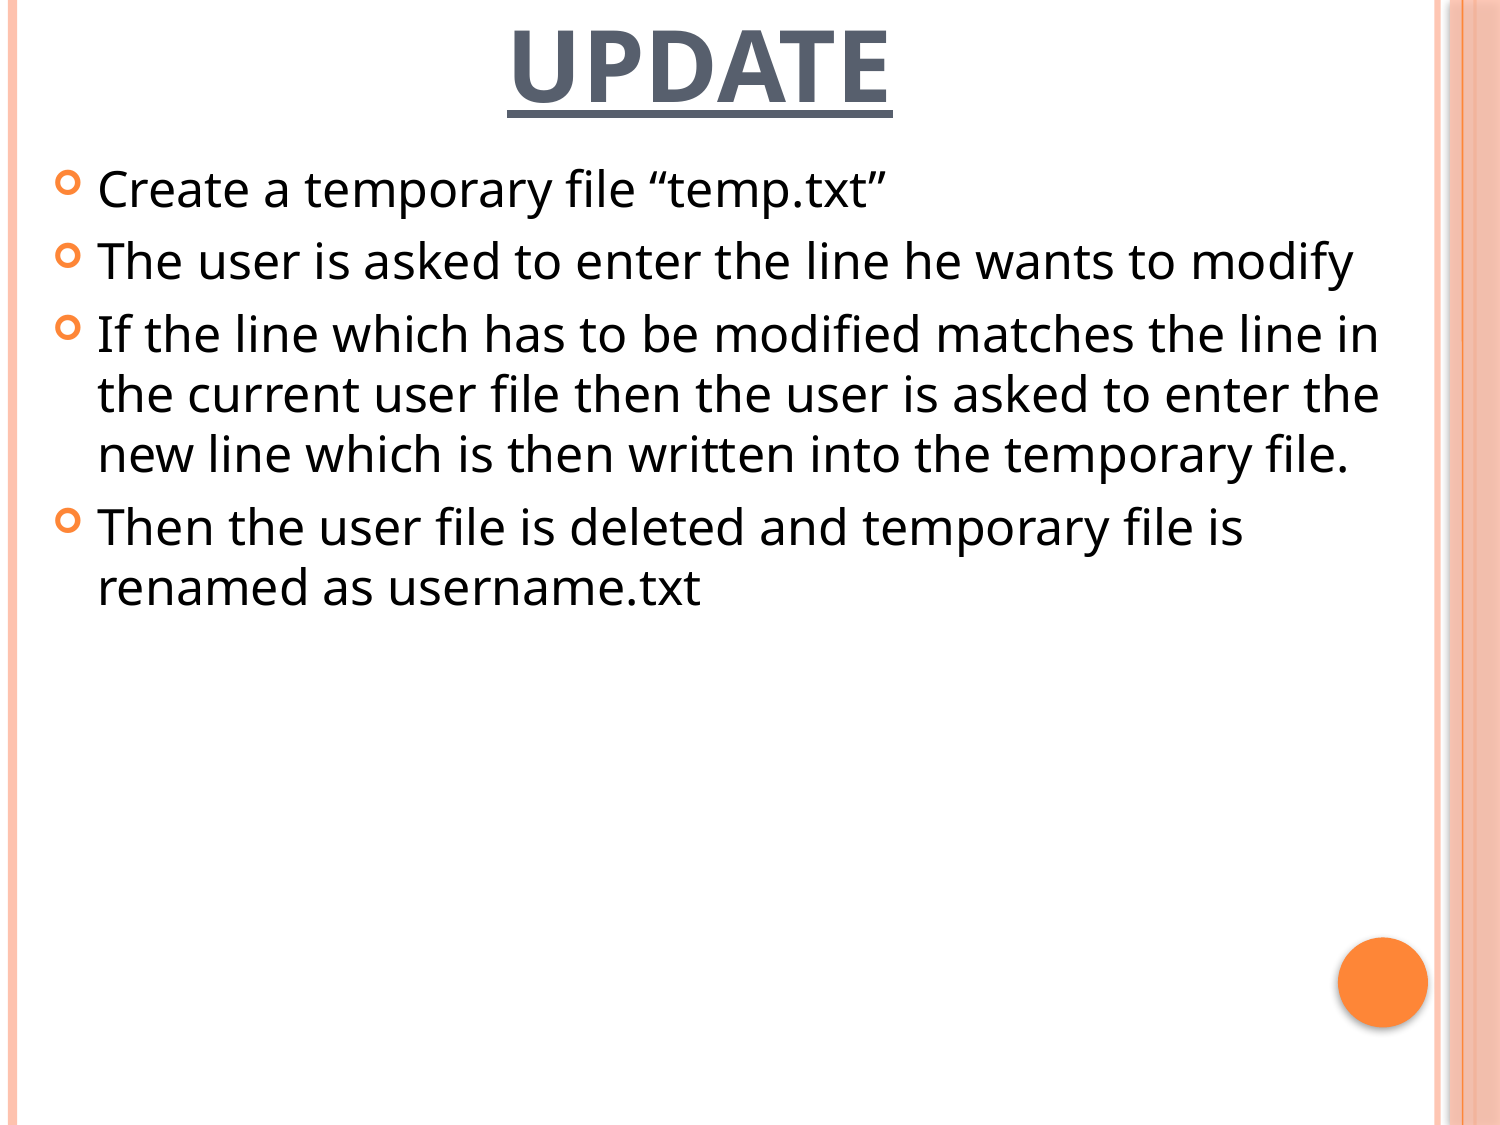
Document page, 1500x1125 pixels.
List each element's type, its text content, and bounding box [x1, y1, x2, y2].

title UPDATE [87, 62, 1313, 149]
list Create a temporary file “temp.txt” The user is asked to enter the line he wants to modify If the line which has to be modified matches the line in the current user file then the user is asked to enter the new line which is then written into the temporary file. Then the user file is deleted and temporary file is renamed as username.txt [37, 149, 1400, 950]
